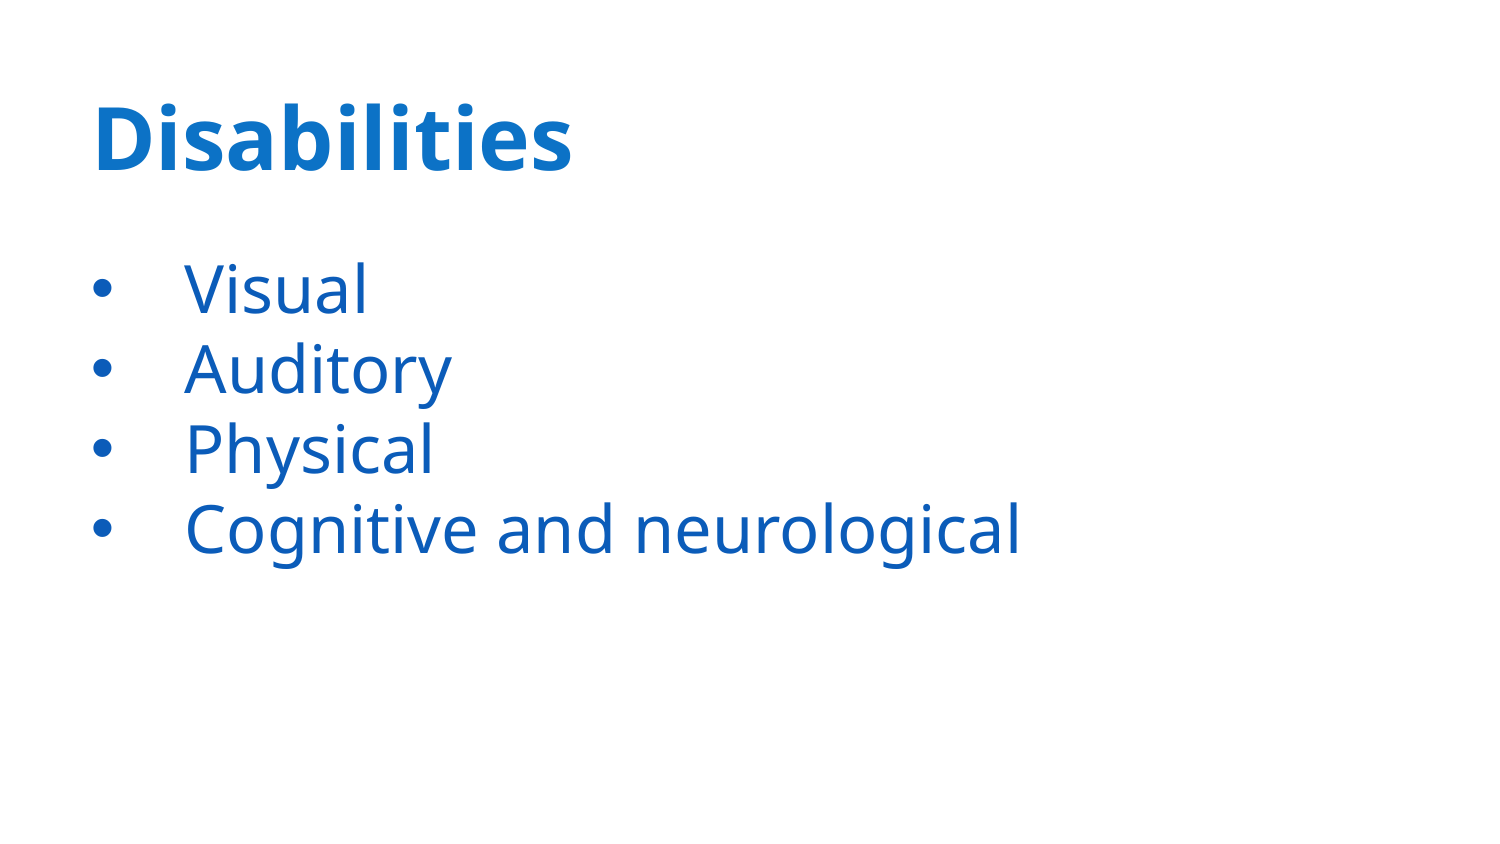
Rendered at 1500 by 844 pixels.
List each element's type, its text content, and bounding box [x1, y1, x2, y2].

title Disabilities [76, 67, 1437, 258]
text_box Visual Auditory Physical Cognitive and neurological [76, 240, 1169, 575]
